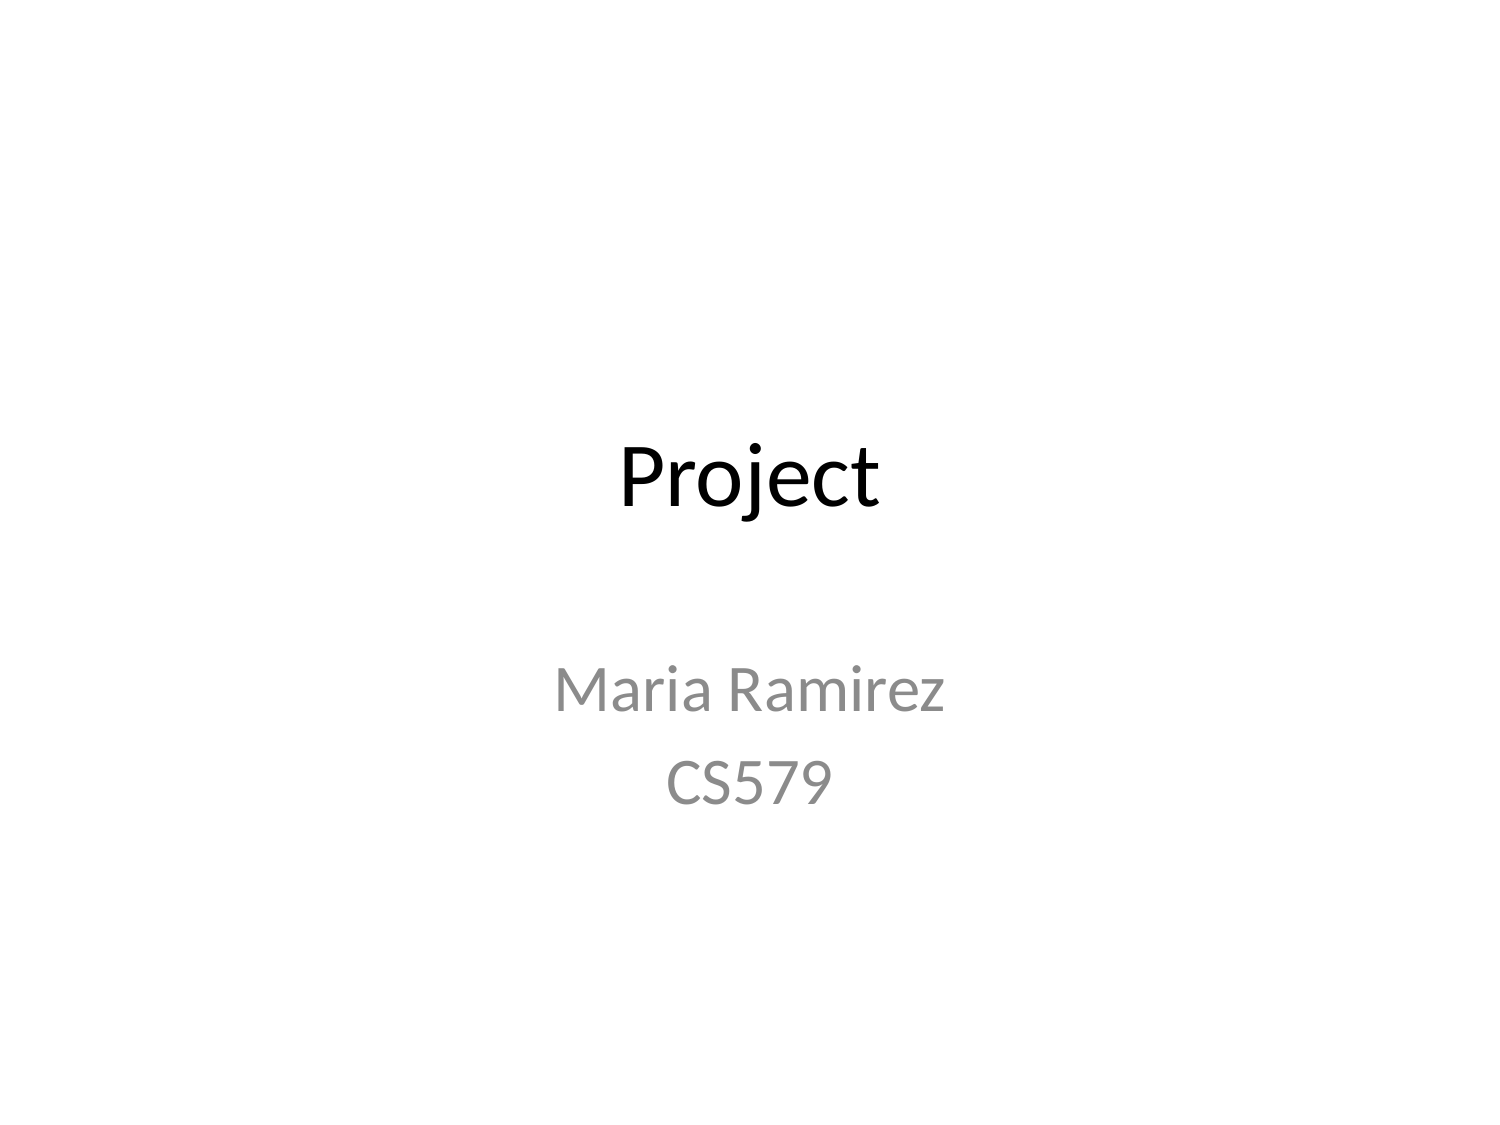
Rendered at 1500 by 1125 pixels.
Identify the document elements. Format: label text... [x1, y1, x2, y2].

title Project [112, 349, 1388, 591]
subtitle Maria Ramirez CS579 [225, 637, 1275, 925]
